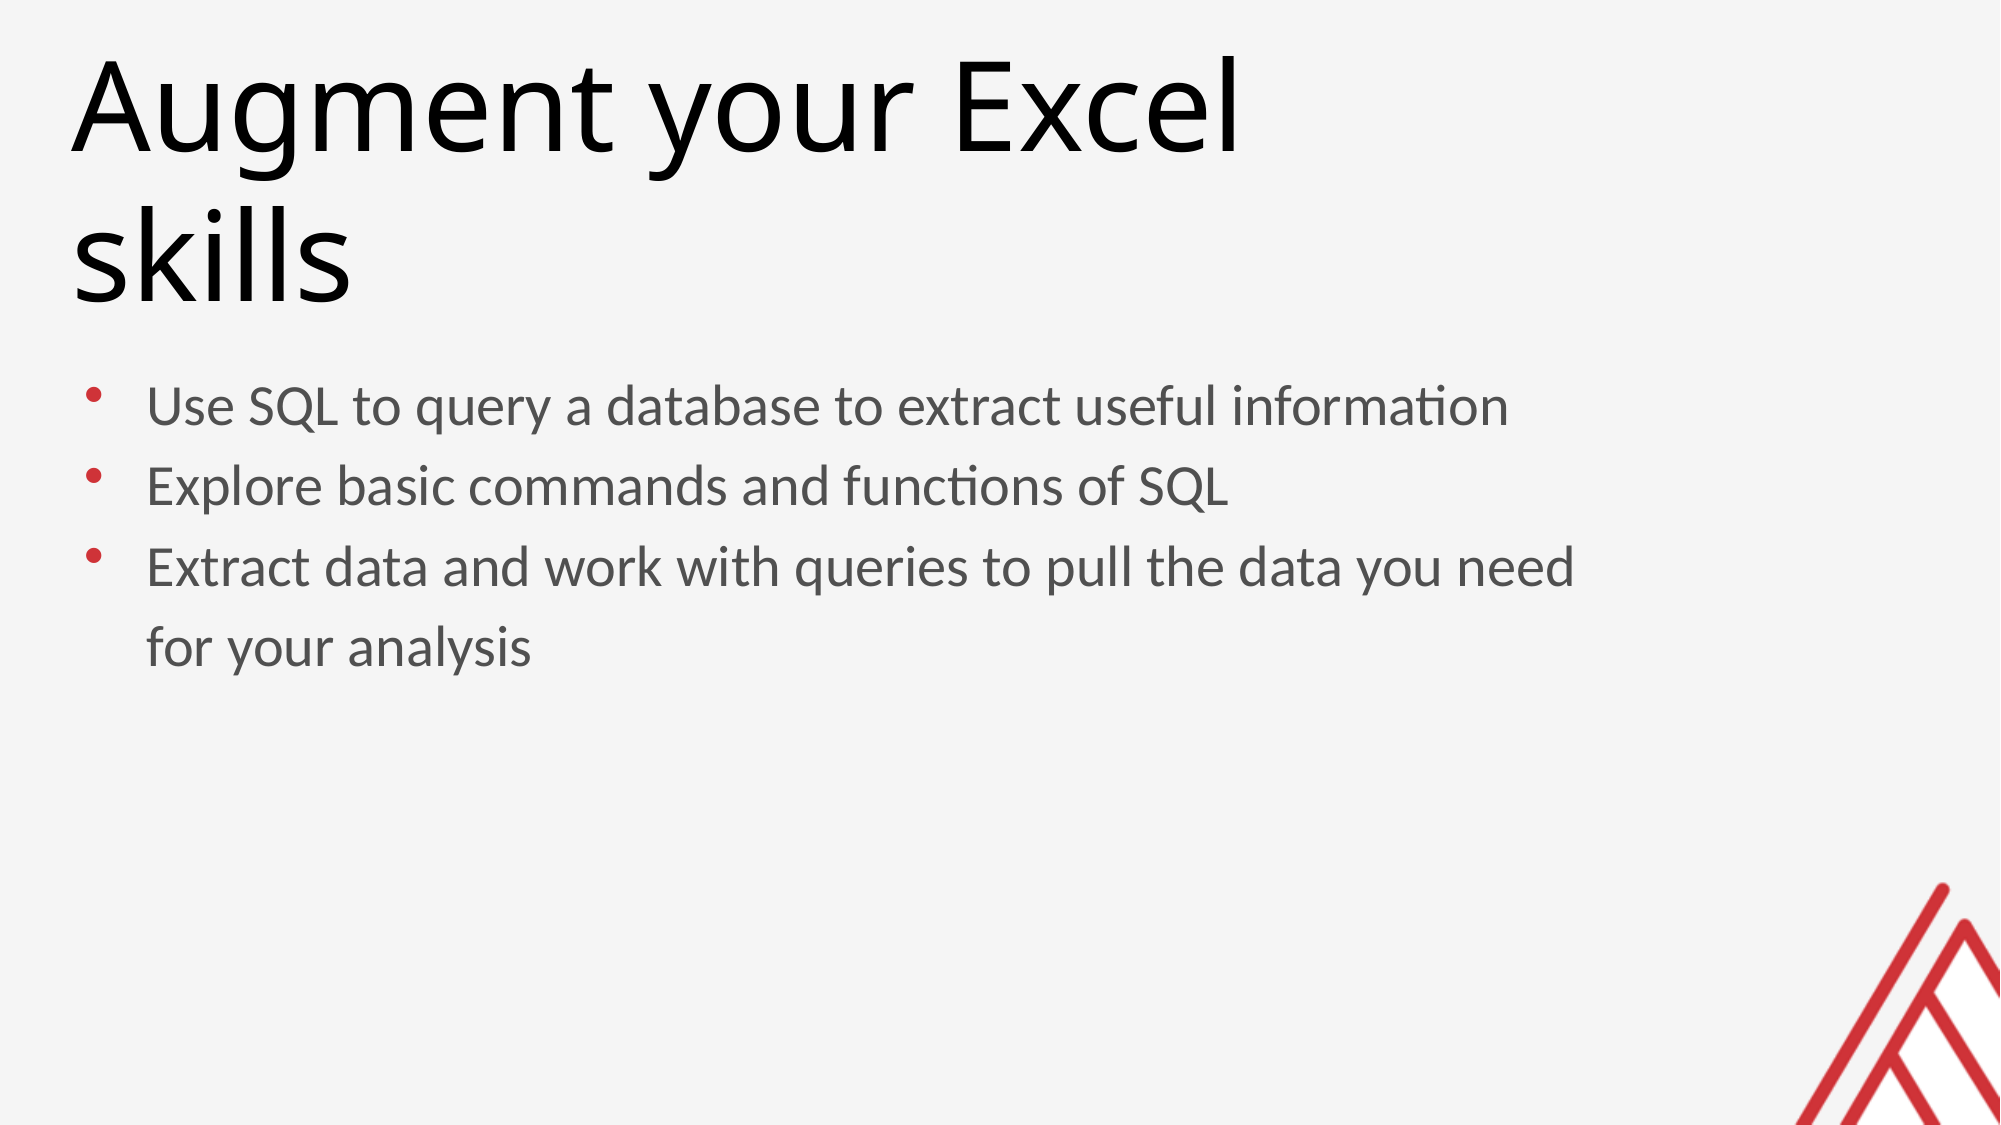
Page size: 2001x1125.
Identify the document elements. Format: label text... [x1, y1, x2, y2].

picture [1786, 881, 2000, 1125]
text_box Use SQL to query a database to extract useful information Explore basic commands and functions of SQL Extract data and work with queries to pull the data you need for your analysis [56, 349, 1631, 686]
text_box Augment your Excel skills [56, 18, 1368, 334]
